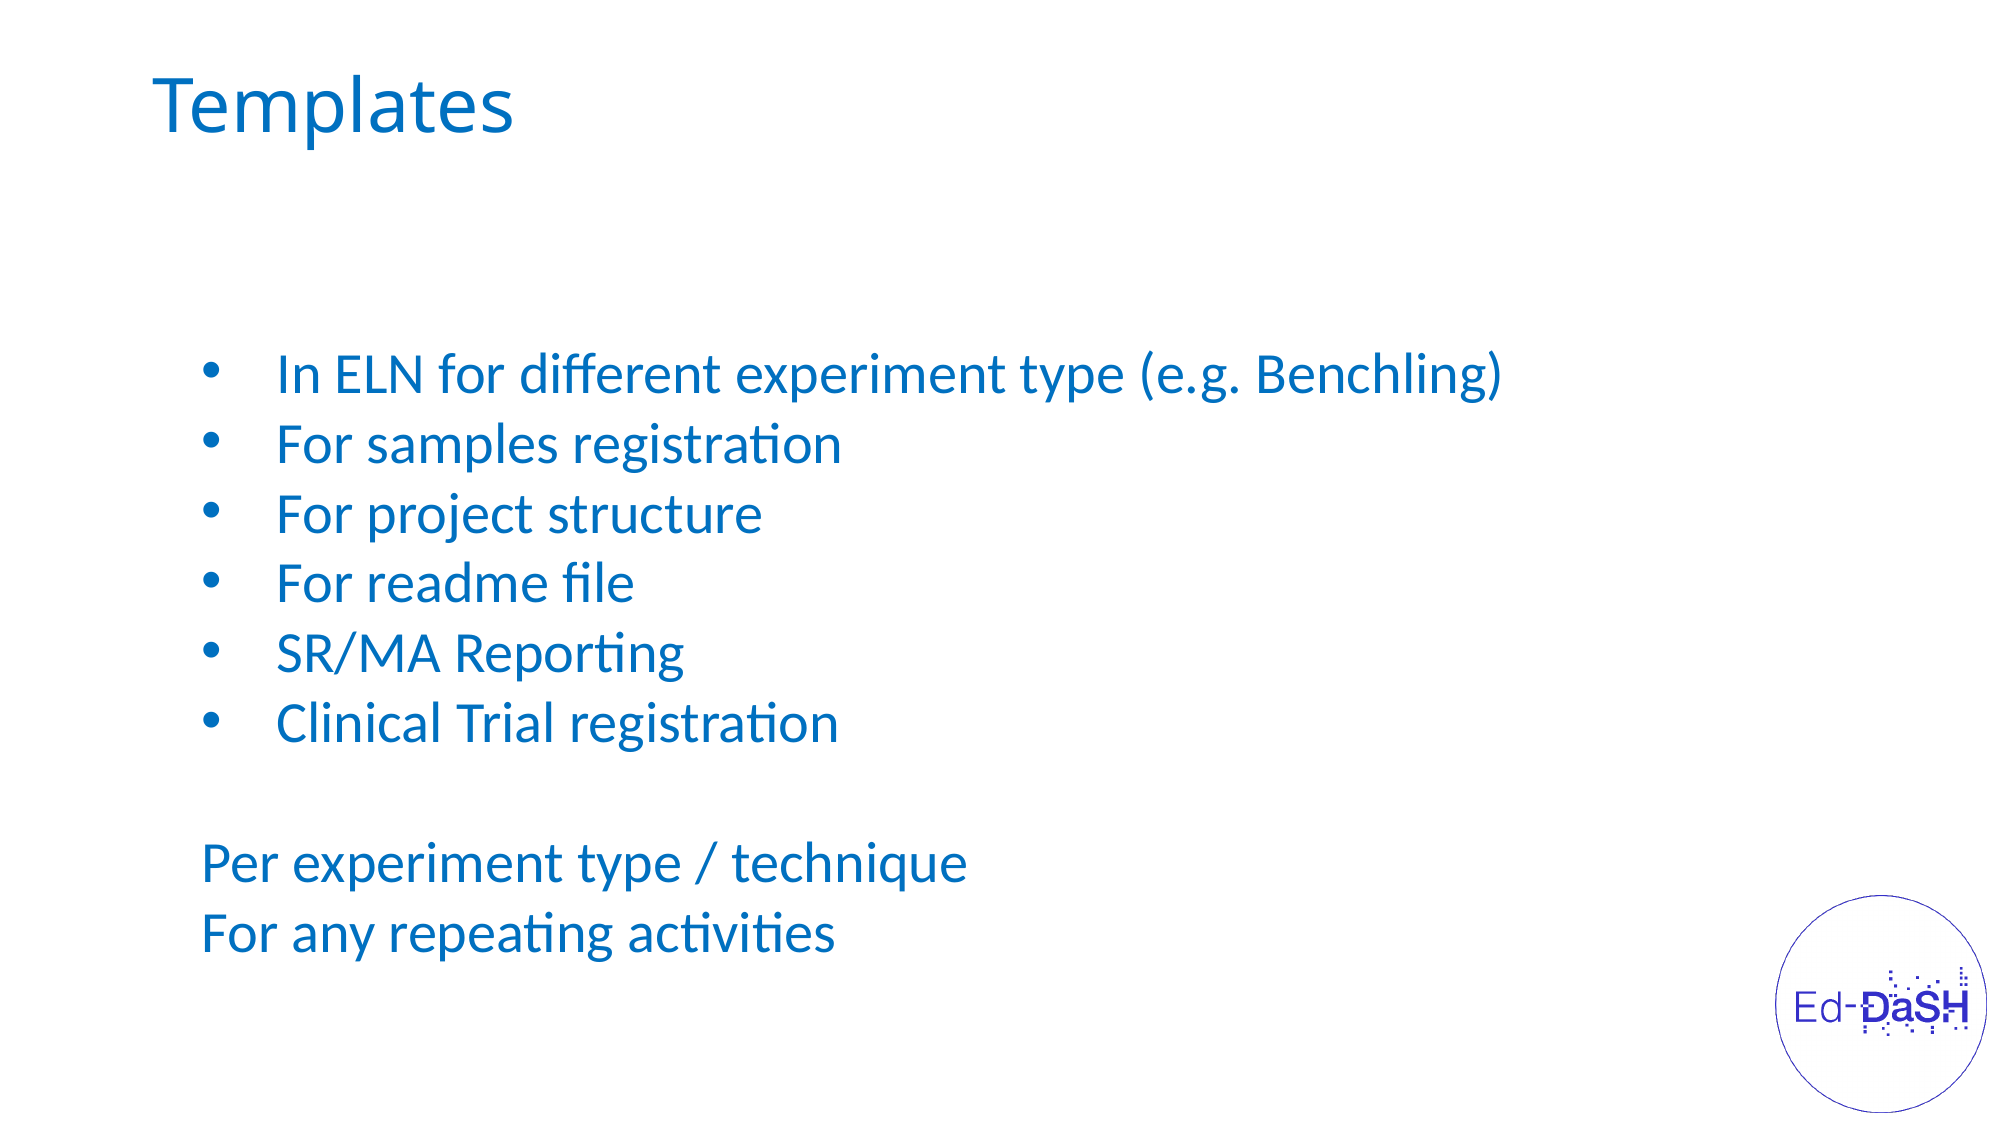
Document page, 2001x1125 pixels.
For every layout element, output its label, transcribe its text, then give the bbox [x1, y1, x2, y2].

picture [1774, 895, 1987, 1113]
title Templates [137, 59, 1863, 157]
text_box In ELN for different experiment type (e.g. Benchling) For samples registration For project structure For readme file SR/MA Reporting Clinical Trial registration Per experiment type / technique For any repeating activities [186, 257, 1740, 972]
